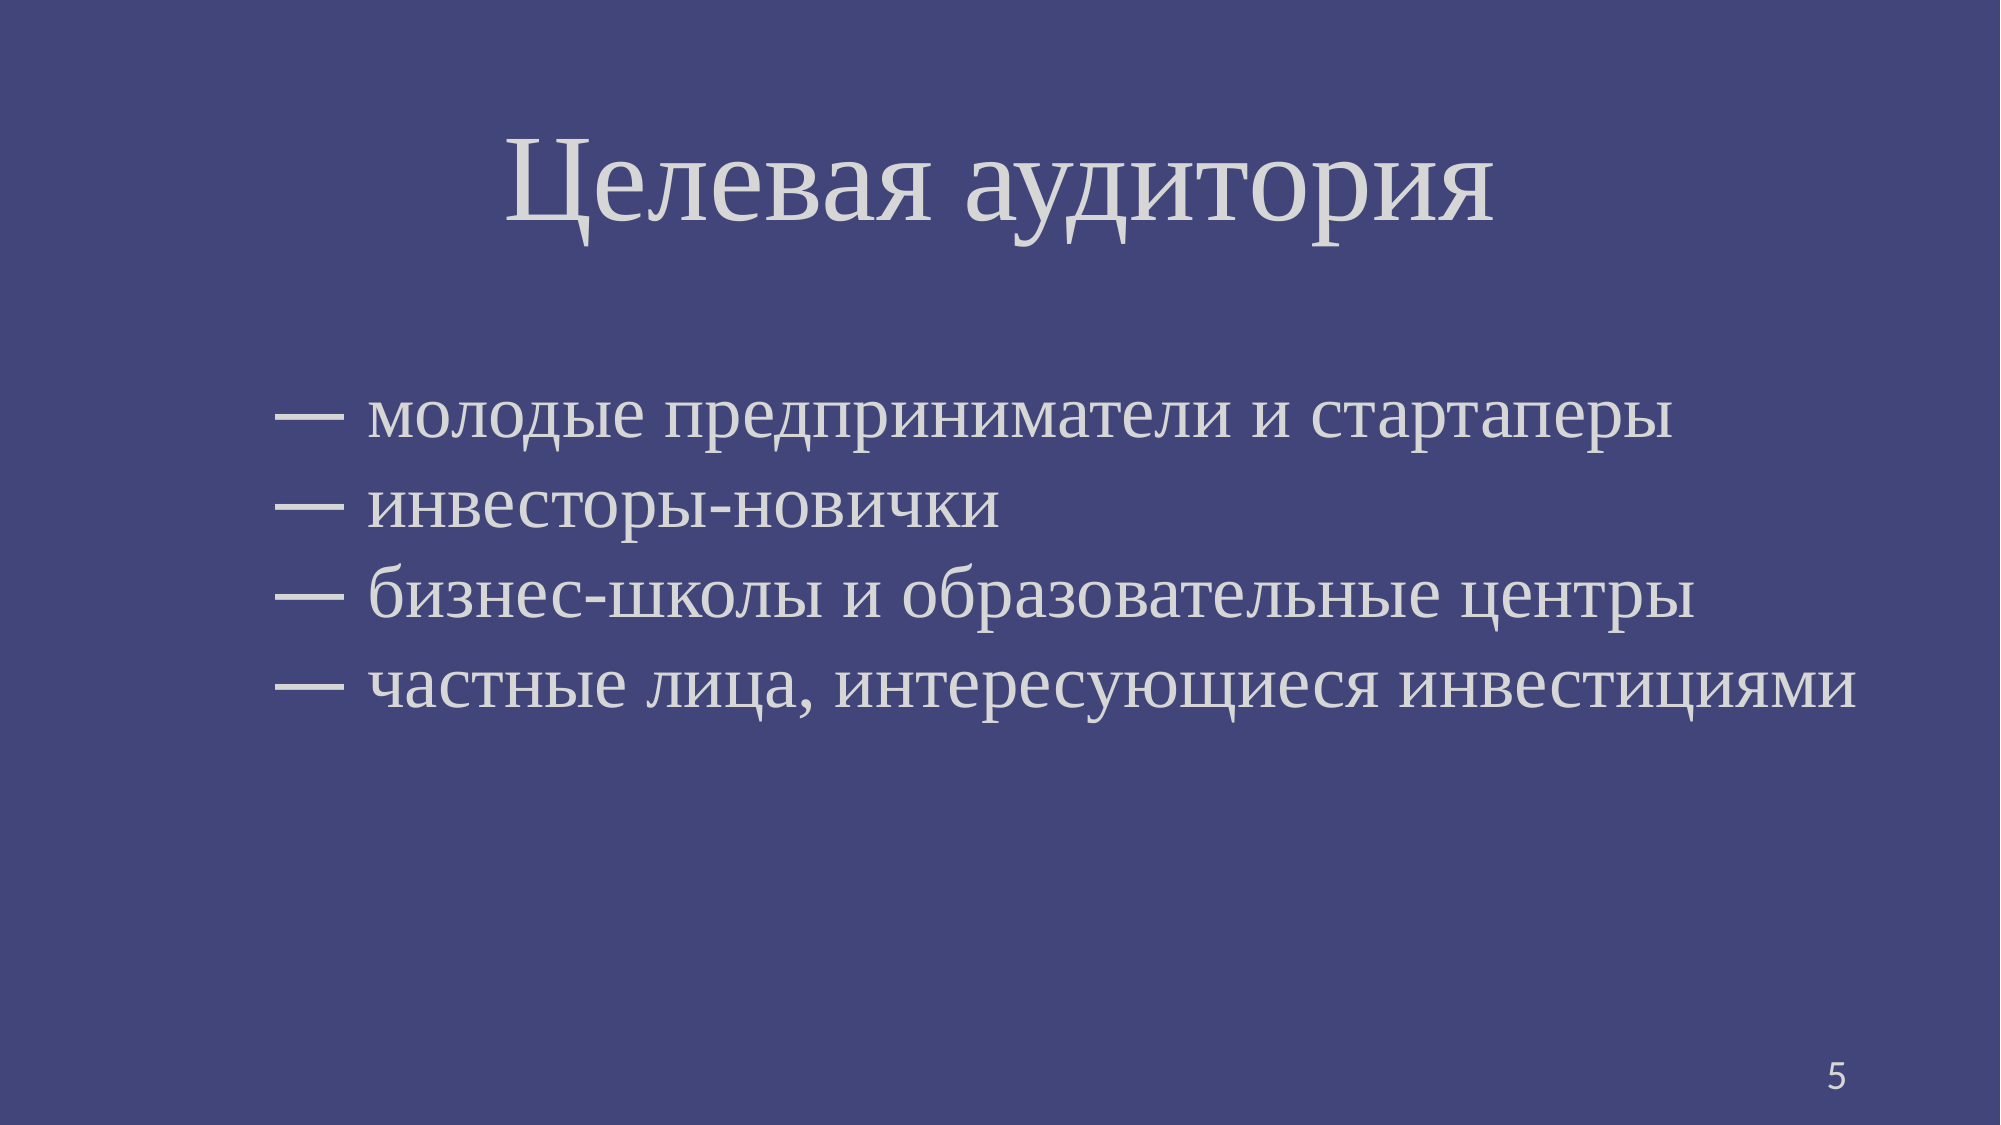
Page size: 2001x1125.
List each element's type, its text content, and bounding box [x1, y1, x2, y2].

title Целевая аудитория [249, 106, 1750, 255]
slide_number 5 [1412, 1042, 1863, 1103]
text_box — молодые предприниматели и стартаперы — инвесторы-новички — бизнес-школы и образовательные центры — частные лица, интересующиеся инвестициями [258, 354, 1910, 730]
